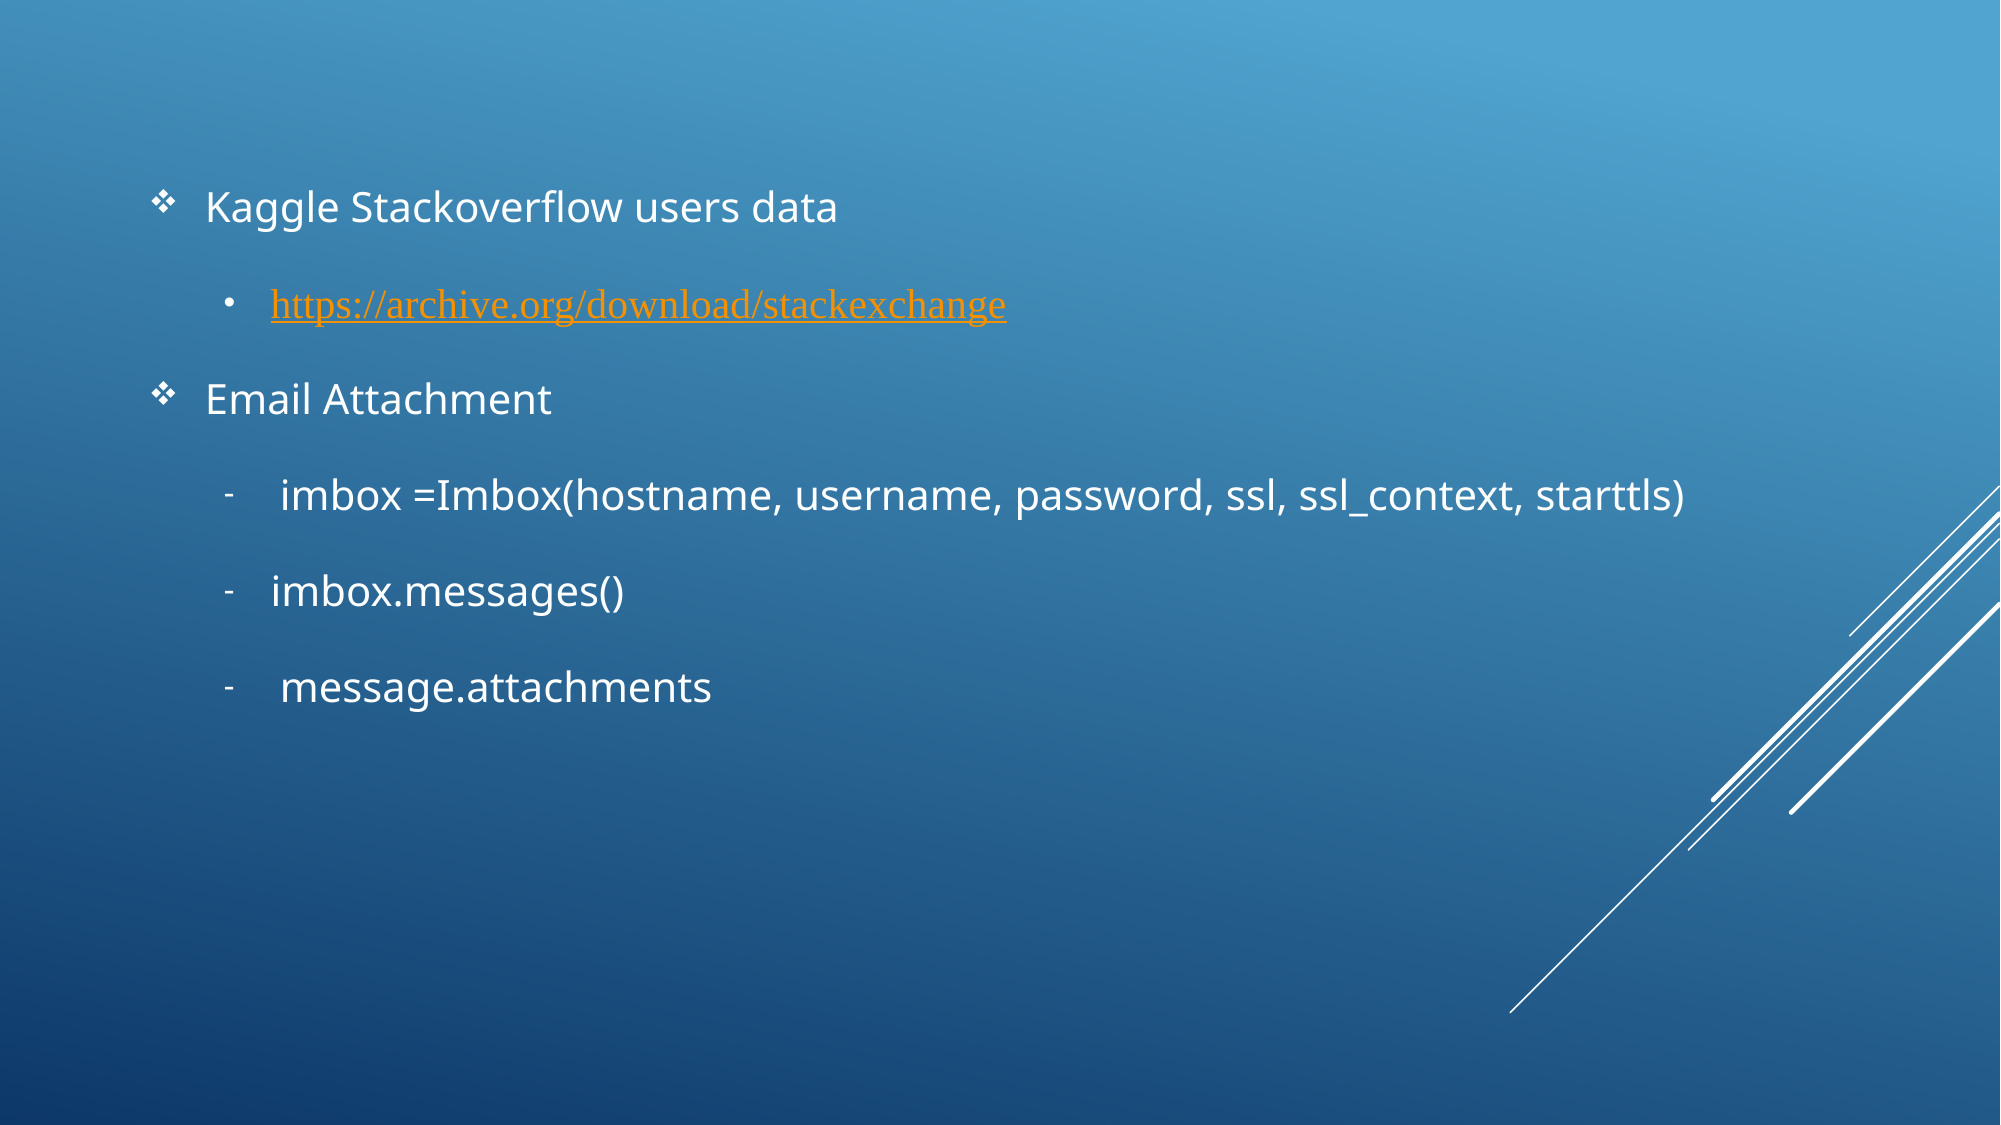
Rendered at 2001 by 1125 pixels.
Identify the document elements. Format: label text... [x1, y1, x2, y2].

list Kaggle Stackoverflow users data https://archive.org/download/stackexchange Email Attachment imbox =Imbox(hostname, username, password, ssl, ssl_context, starttls) imbox.messages() message.attachments [133, 148, 1816, 918]
